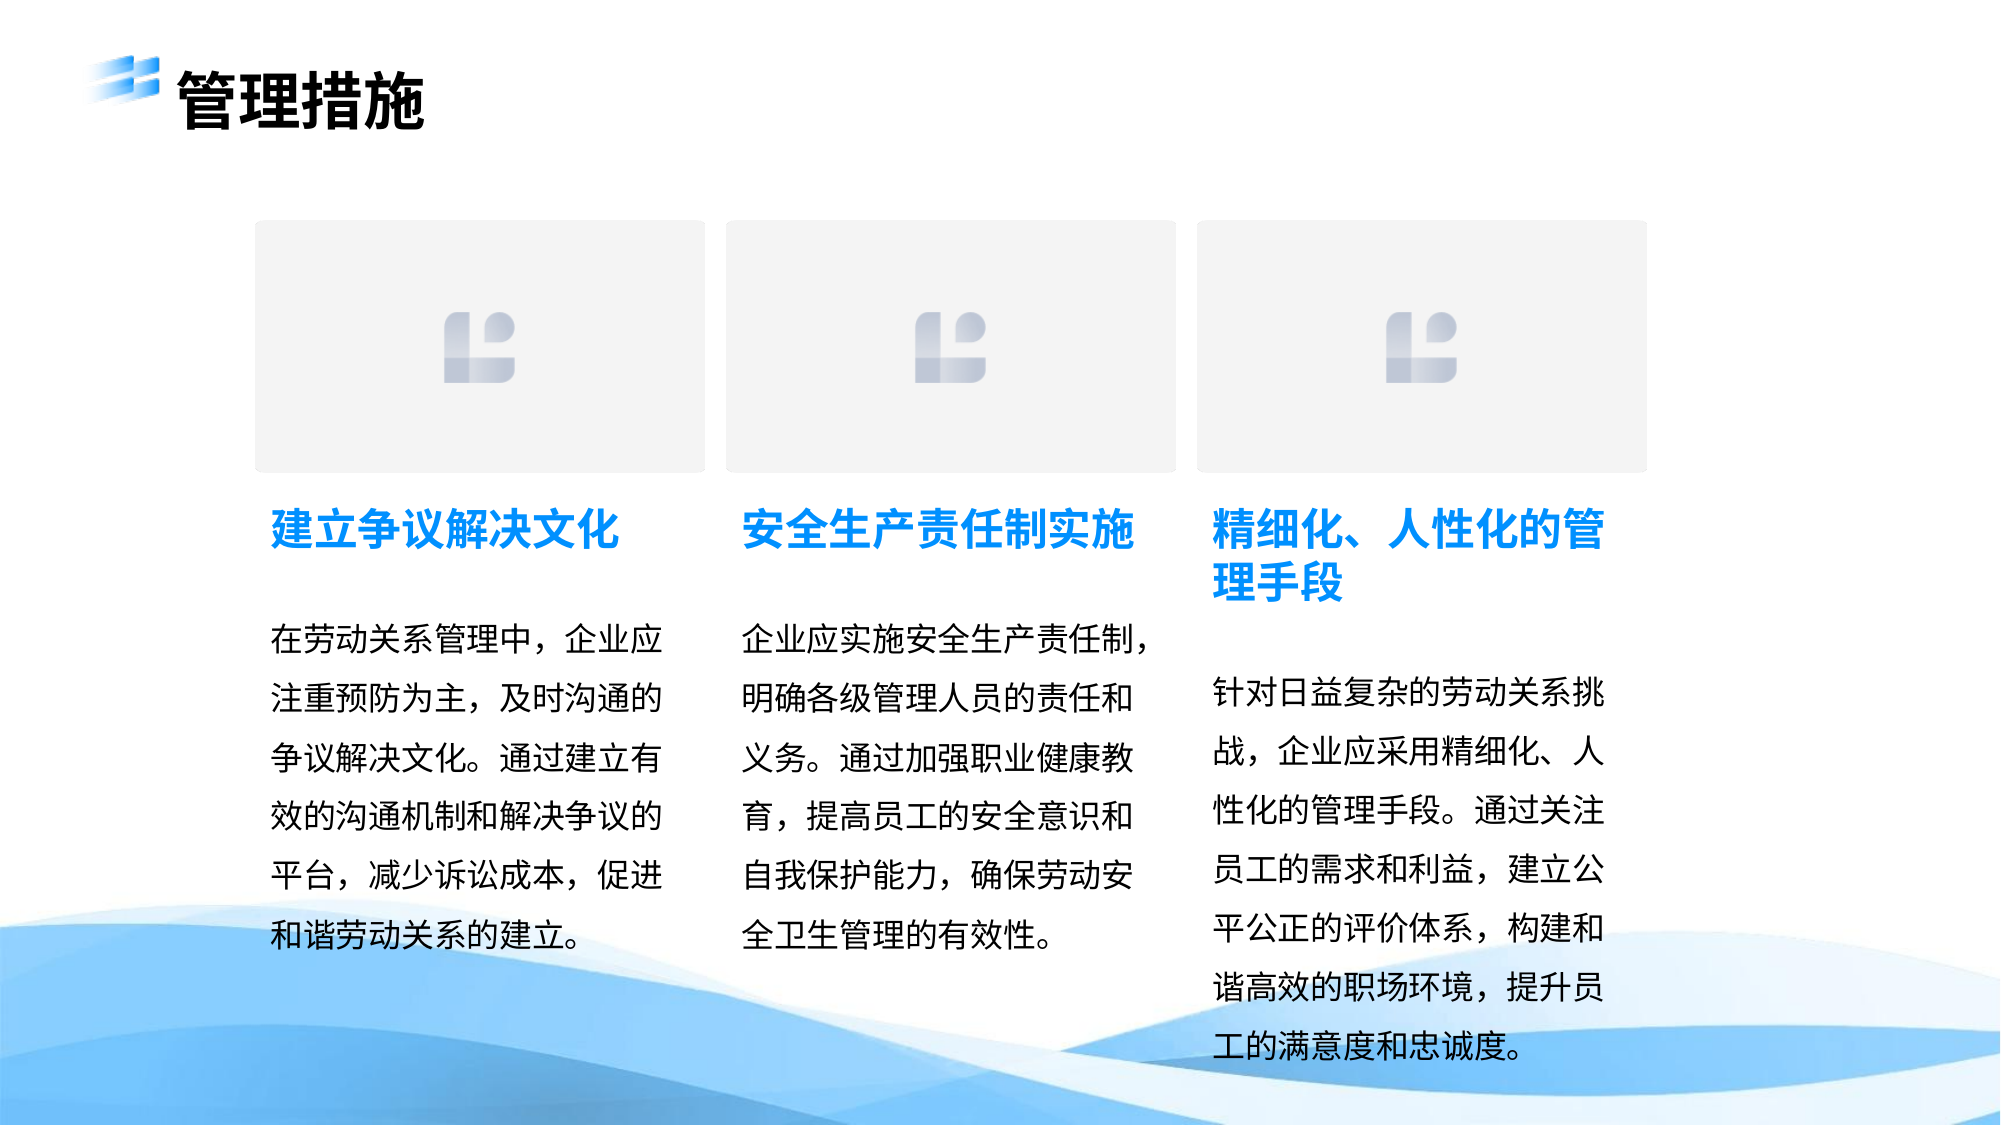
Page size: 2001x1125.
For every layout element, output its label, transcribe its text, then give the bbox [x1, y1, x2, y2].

picture [0, 0, 2001, 1125]
text_box 精细化、人性化的管理手段 针对日益复杂的劳动关系挑战，企业应采用精细化、人性化的管理手段。通过关注员工的需求和利益，建立公平公正的评价体系，构建和谐高效的职场环境，提升员工的满意度和忠诚度。 [1196, 492, 1650, 1075]
text_box 安全生产责任制实施 企业应实施安全生产责任制，明确各级管理人员的责任和义务。通过加强职业健康教育，提高员工的安全意识和自我保护能力，确保劳动安全卫生管理的有效性。 [725, 492, 1179, 963]
text_box 管理措施 [159, 15, 1700, 147]
text_box 建立争议解决文化 在劳动关系管理中，企业应注重预防为主，及时沟通的争议解决文化。通过建立有效的沟通机制和解决争议的平台，减少诉讼成本，促进和谐劳动关系的建立。 [254, 492, 708, 963]
